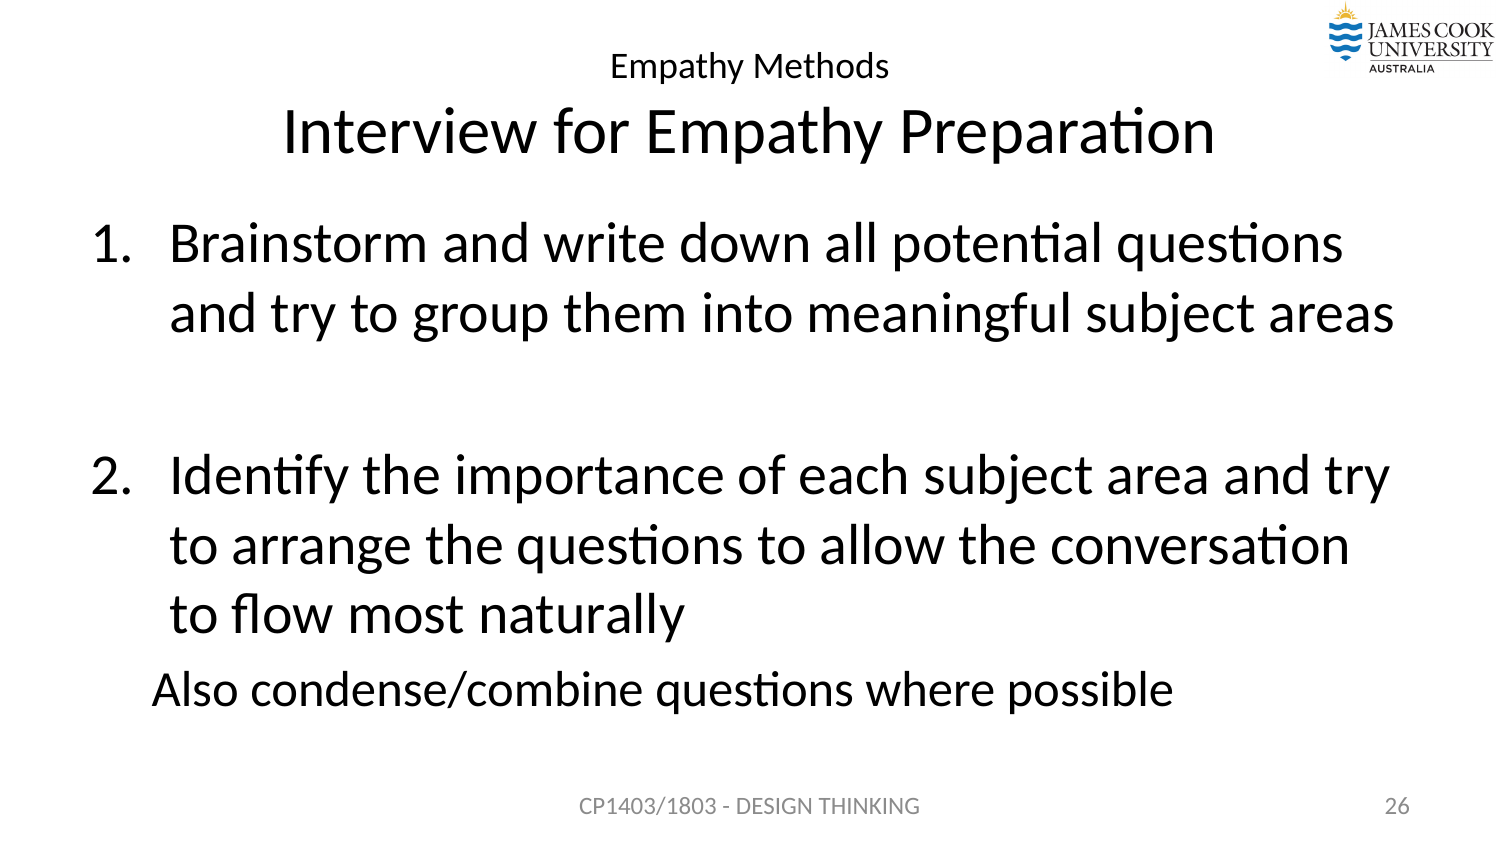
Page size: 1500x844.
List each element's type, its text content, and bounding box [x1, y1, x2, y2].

picture [1324, 0, 1496, 78]
slide_number 26 [1074, 782, 1425, 827]
list Brainstorm and write down all potential questions and try to group them into meaningful subject areas Identify the importance of each subject area and try to arrange the questions to allow the conversation to flow most naturally Also condense/combine questions where possible [75, 196, 1425, 754]
title Empathy Methods Interview for Empathy Preparation [75, 33, 1425, 175]
footer CP1403/1803 - DESIGN THINKING [512, 782, 988, 827]
